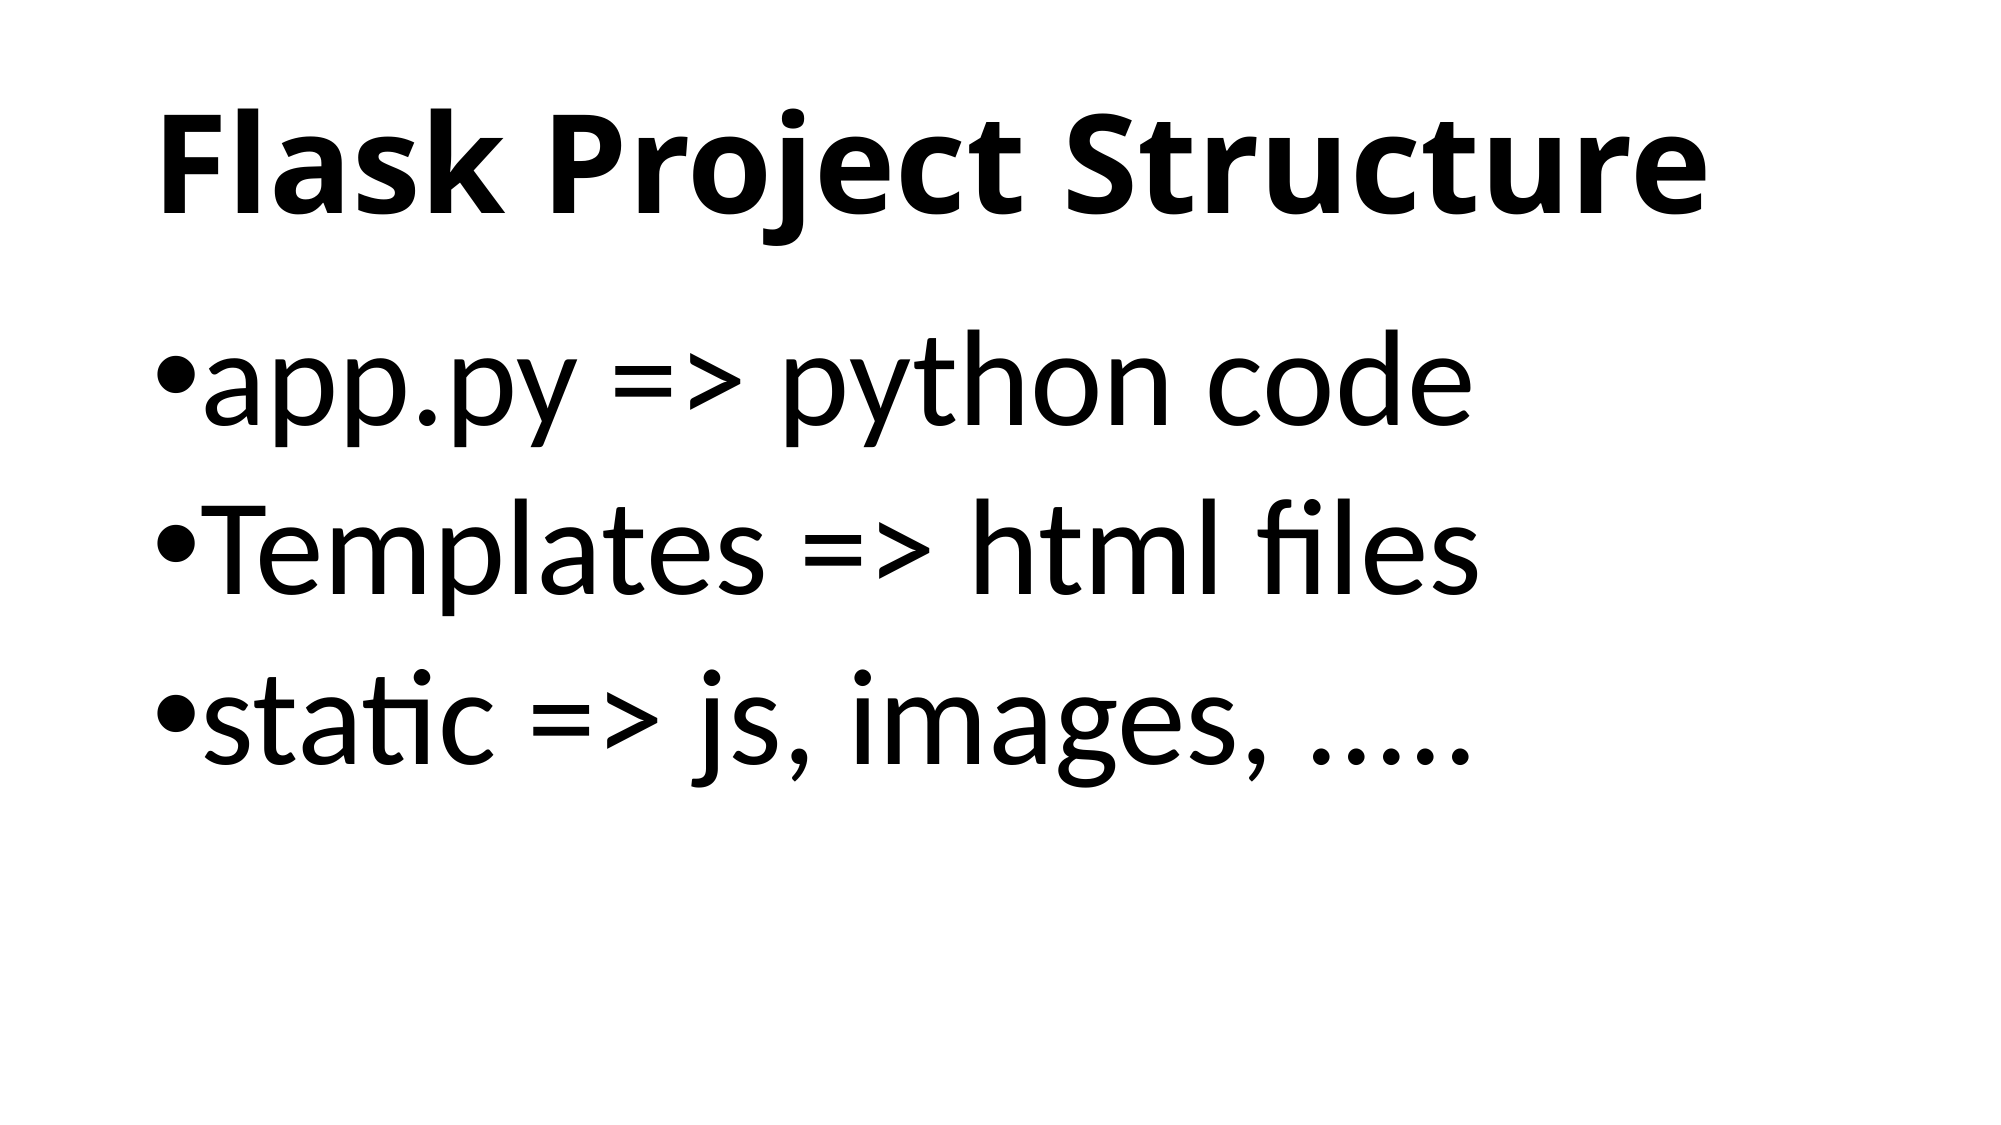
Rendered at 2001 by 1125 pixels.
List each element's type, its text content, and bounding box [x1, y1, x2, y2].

list app.py => python code Templates => html files static => js, images, ..... [137, 299, 1863, 1014]
title Flask Project Structure [137, 59, 1863, 278]
